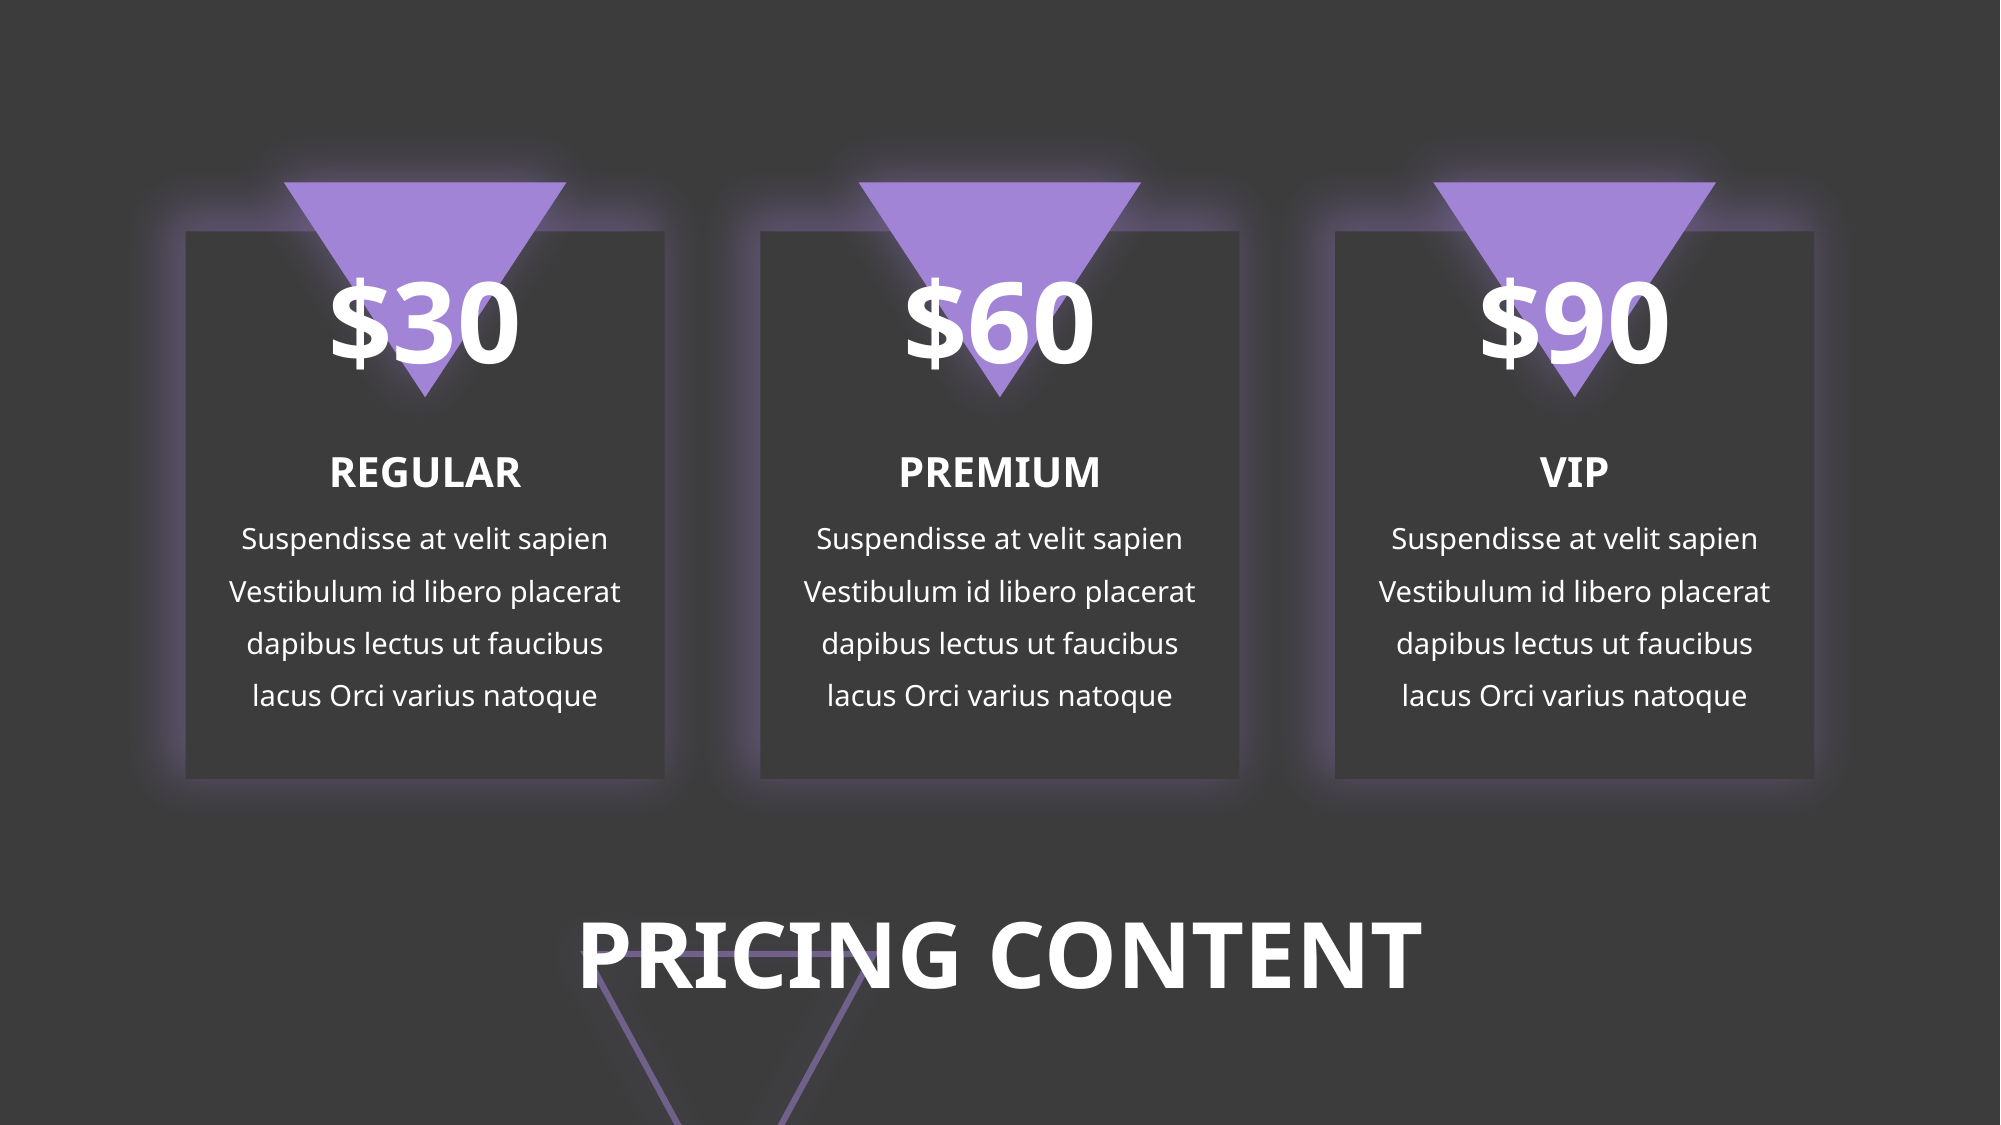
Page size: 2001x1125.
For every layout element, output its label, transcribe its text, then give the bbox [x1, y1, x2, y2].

text_box Suspendisse at velit sapien Vestibulum id libero placerat dapibus lectus ut faucibus lacus Orci varius natoque [214, 675, 637, 721]
text_box [185, 675, 666, 780]
text_box [627, 1034, 832, 1125]
text_box Suspendisse at velit sapien Vestibulum id libero placerat dapibus lectus ut faucibus lacus Orci varius natoque [1363, 675, 1786, 721]
title PRICING CONTENT [489, 885, 1511, 1034]
text_box Suspendisse at velit sapien Vestibulum id libero placerat dapibus lectus ut faucibus lacus Orci varius natoque [788, 675, 1211, 721]
text_box [1334, 675, 1815, 780]
text_box [759, 675, 1240, 780]
picture [0, 0, 2000, 675]
